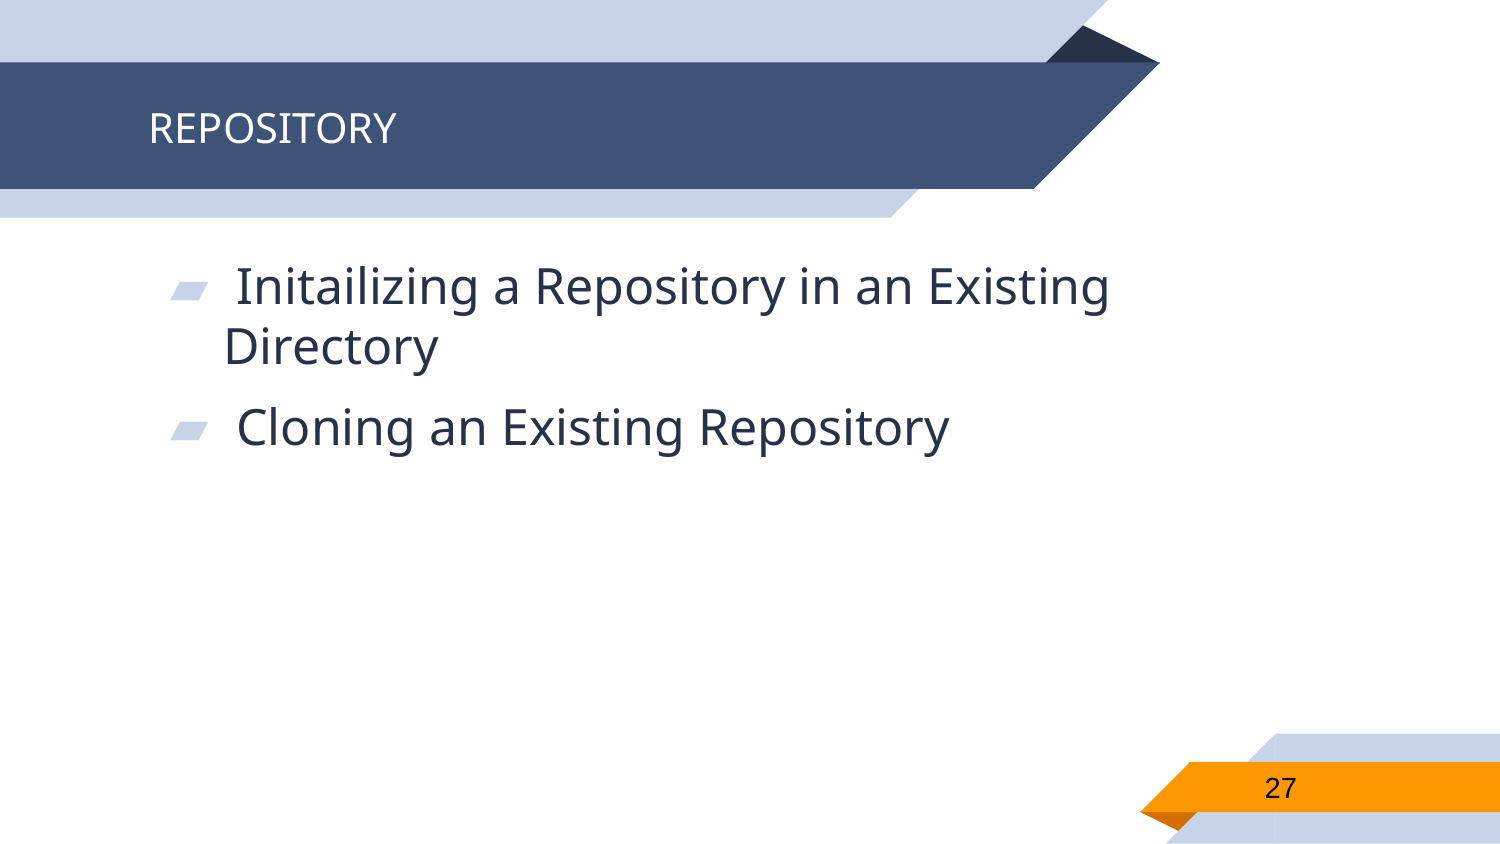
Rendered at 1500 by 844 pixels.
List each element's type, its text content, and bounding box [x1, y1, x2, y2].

list Initailizing a Repository in an Existing Directory Cloning an Existing Repository [137, 296, 1254, 414]
slide_number 27 [1249, 760, 1494, 813]
title REPOSITORY [133, 64, 1035, 190]
